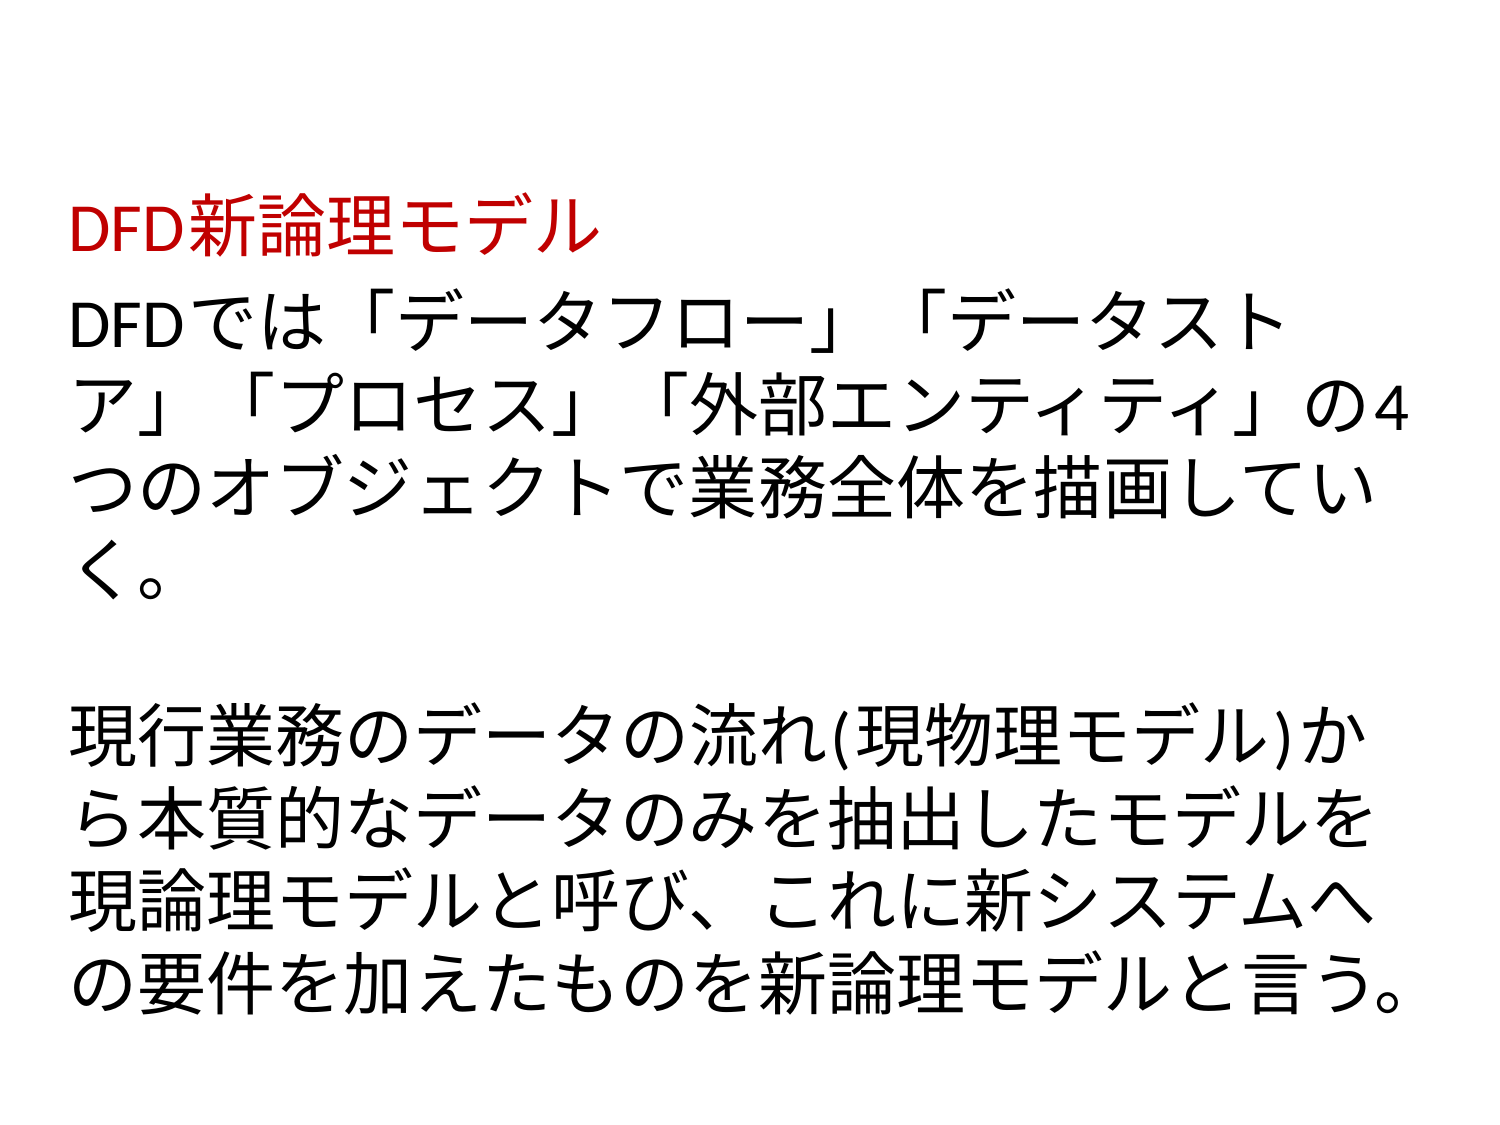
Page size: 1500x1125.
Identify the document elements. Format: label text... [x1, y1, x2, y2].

subtitle DFD新論理モデル DFDでは「データフロー」「データストア」「プロセス」「外部エンティティ」の4つのオブジェクトで業務全体を描画していく。 現行業務のデータの流れ(現物理モデル)から本質的なデータのみを抽出したモデルを現論理モデルと呼び、これに新システムへの要件を加えたものを新論理モデルと言う。 [53, 78, 1436, 1083]
